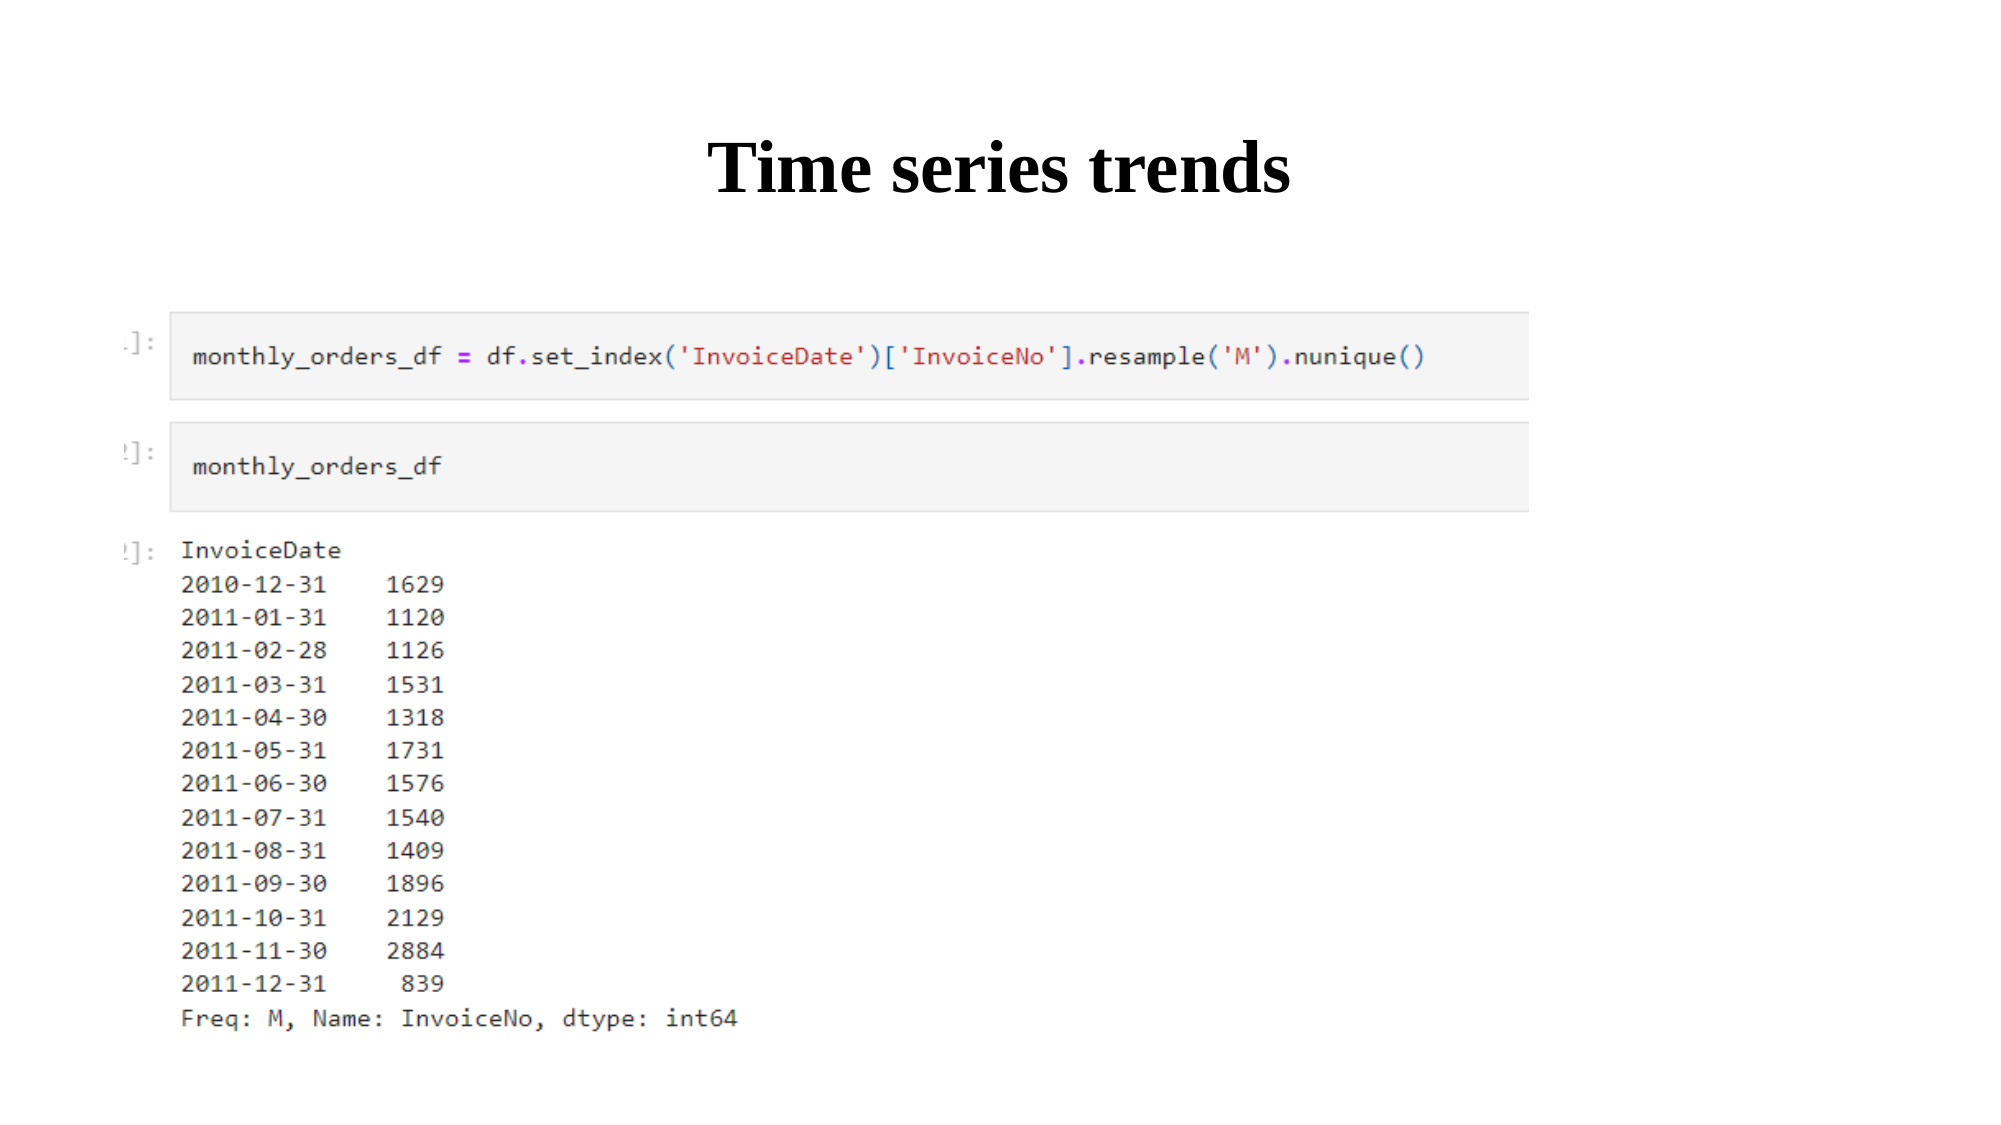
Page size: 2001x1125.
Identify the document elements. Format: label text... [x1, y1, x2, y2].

title Time series trends [137, 59, 1863, 278]
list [124, 289, 1529, 1038]
